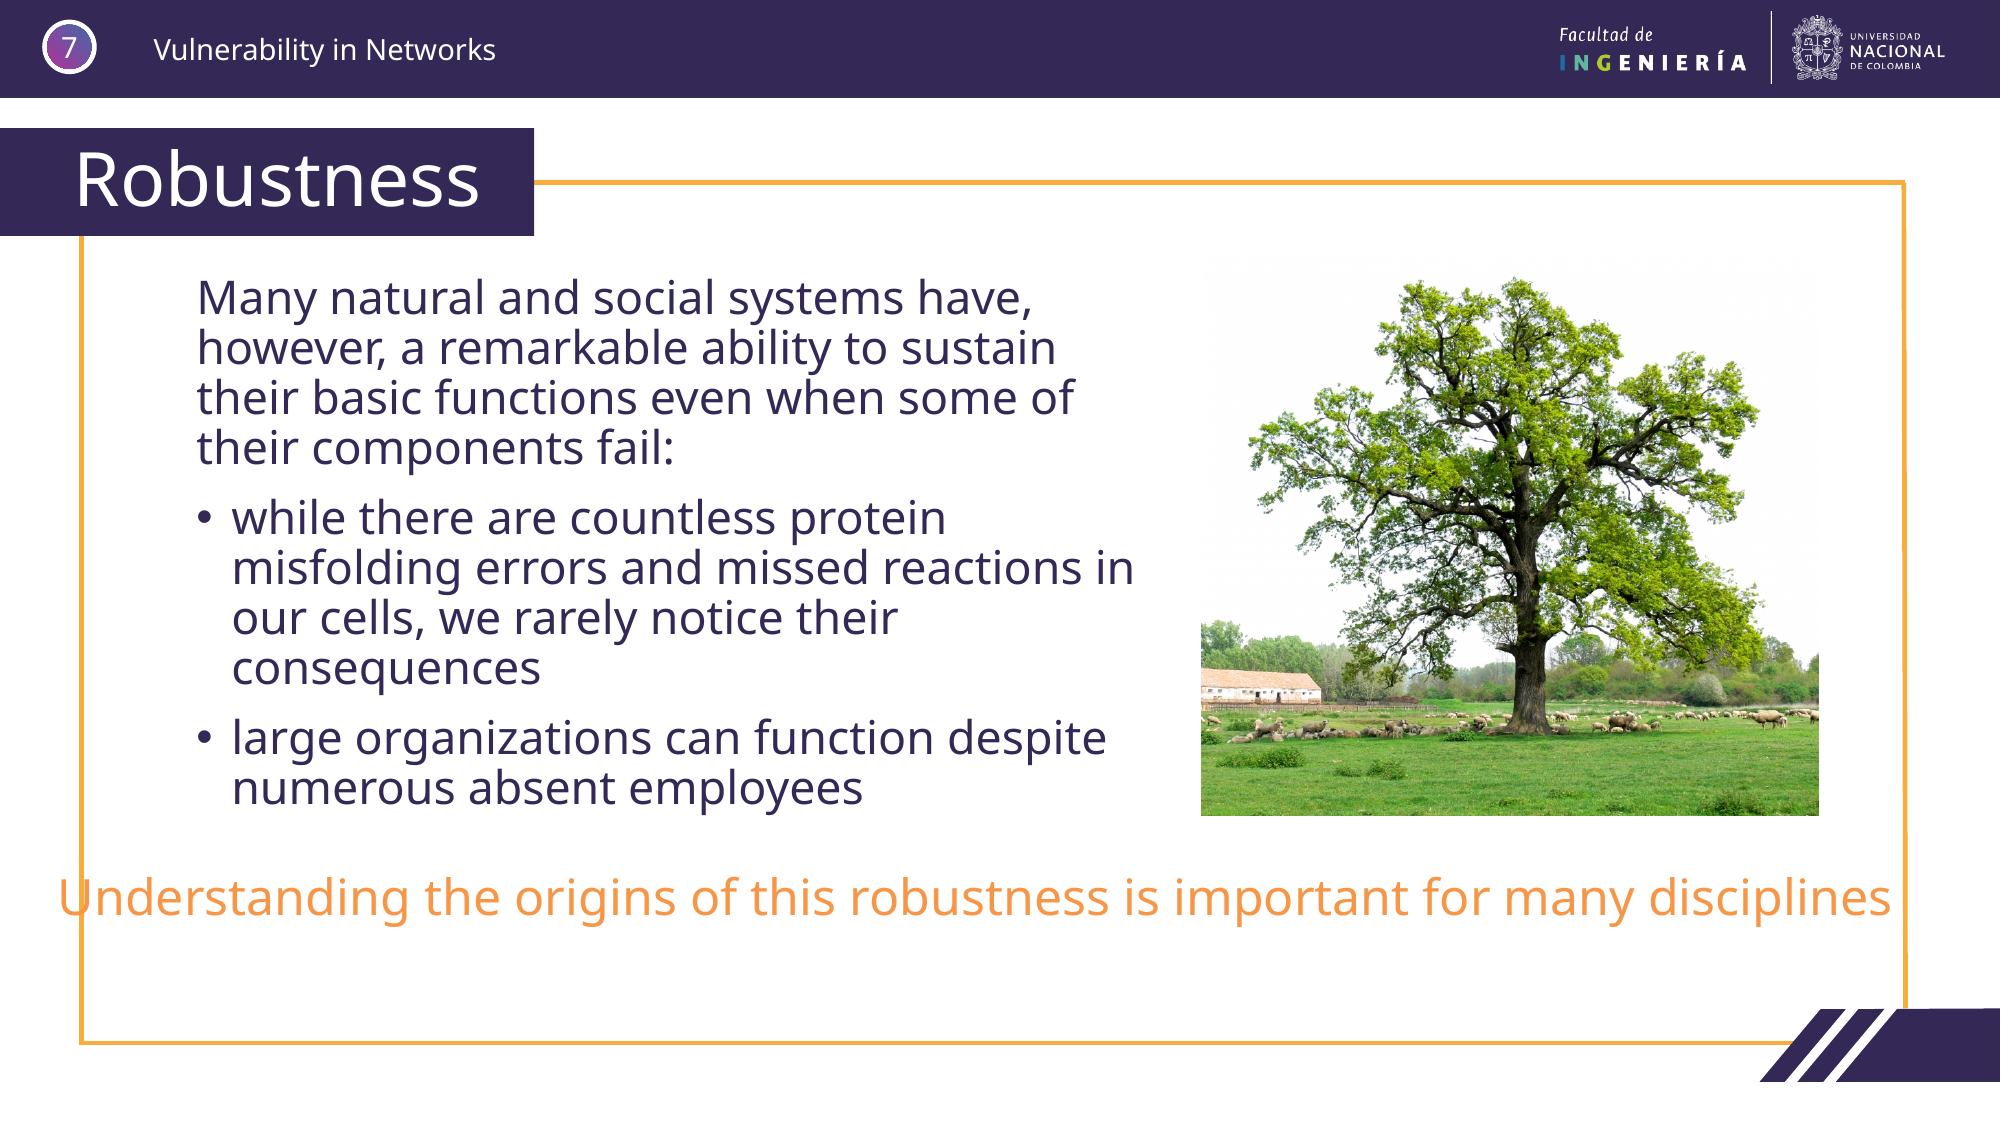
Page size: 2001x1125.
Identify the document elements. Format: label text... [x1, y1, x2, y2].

text_box Many natural and social systems have, however, a remarkable ability to sustain their basic functions even when some of their components fail: while there are countless protein misfolding errors and missed reactions in our cells, we rarely notice their consequences large organizations can function despite numerous absent employees [181, 267, 1161, 828]
text_box Understanding the origins of this robustness is important for many disciplines [42, 857, 1909, 933]
picture [1201, 255, 1819, 816]
slide_number 7 [42, 29, 97, 65]
picture [1559, 11, 1957, 84]
title Robustness [0, 128, 535, 236]
